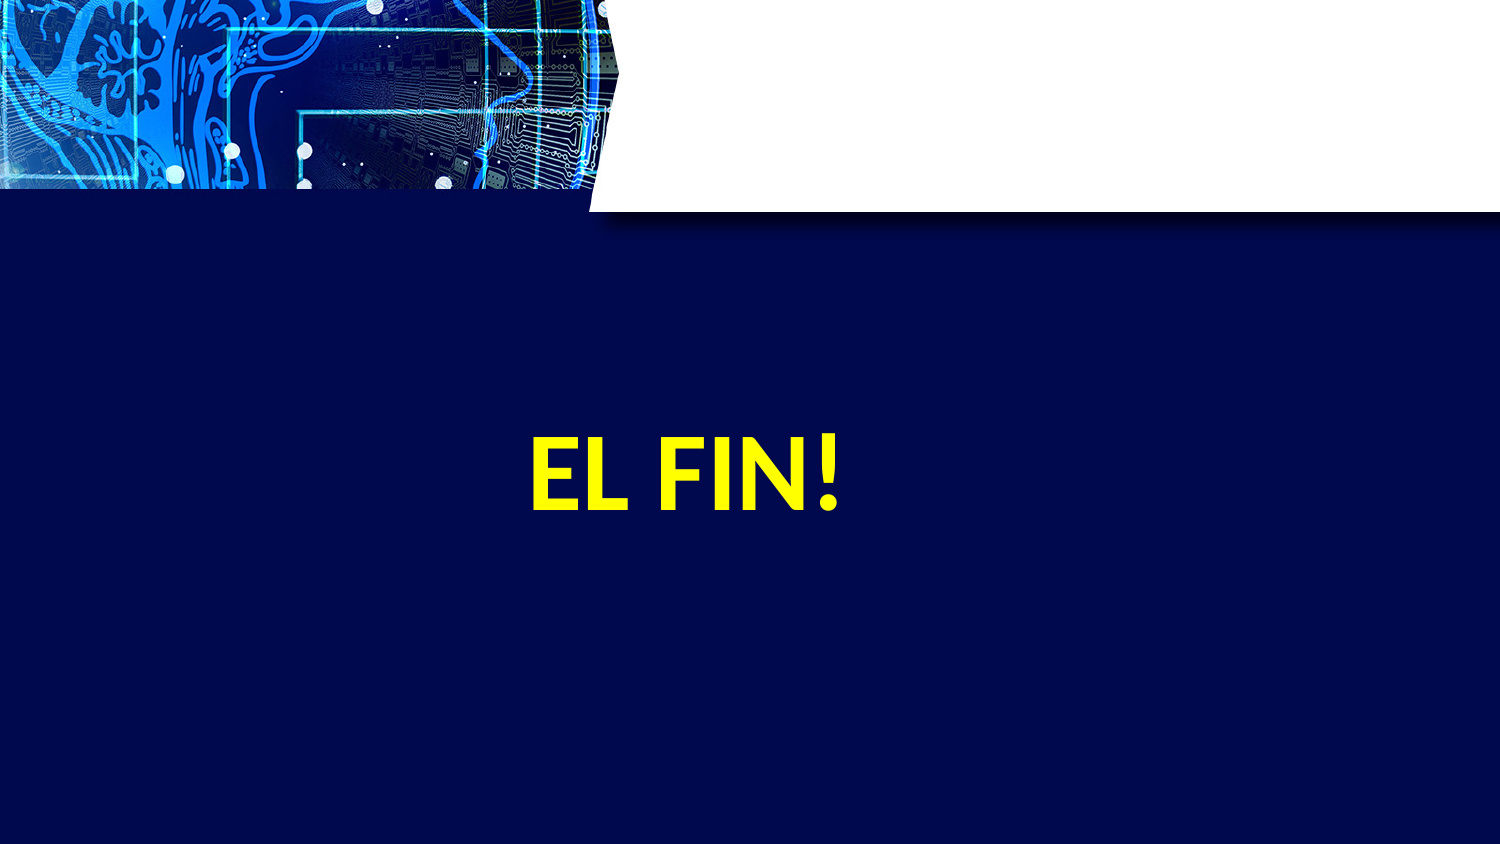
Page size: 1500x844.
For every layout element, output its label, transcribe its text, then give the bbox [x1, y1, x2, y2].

text_box EL FIN! [319, 390, 1056, 541]
picture [0, 0, 1500, 844]
